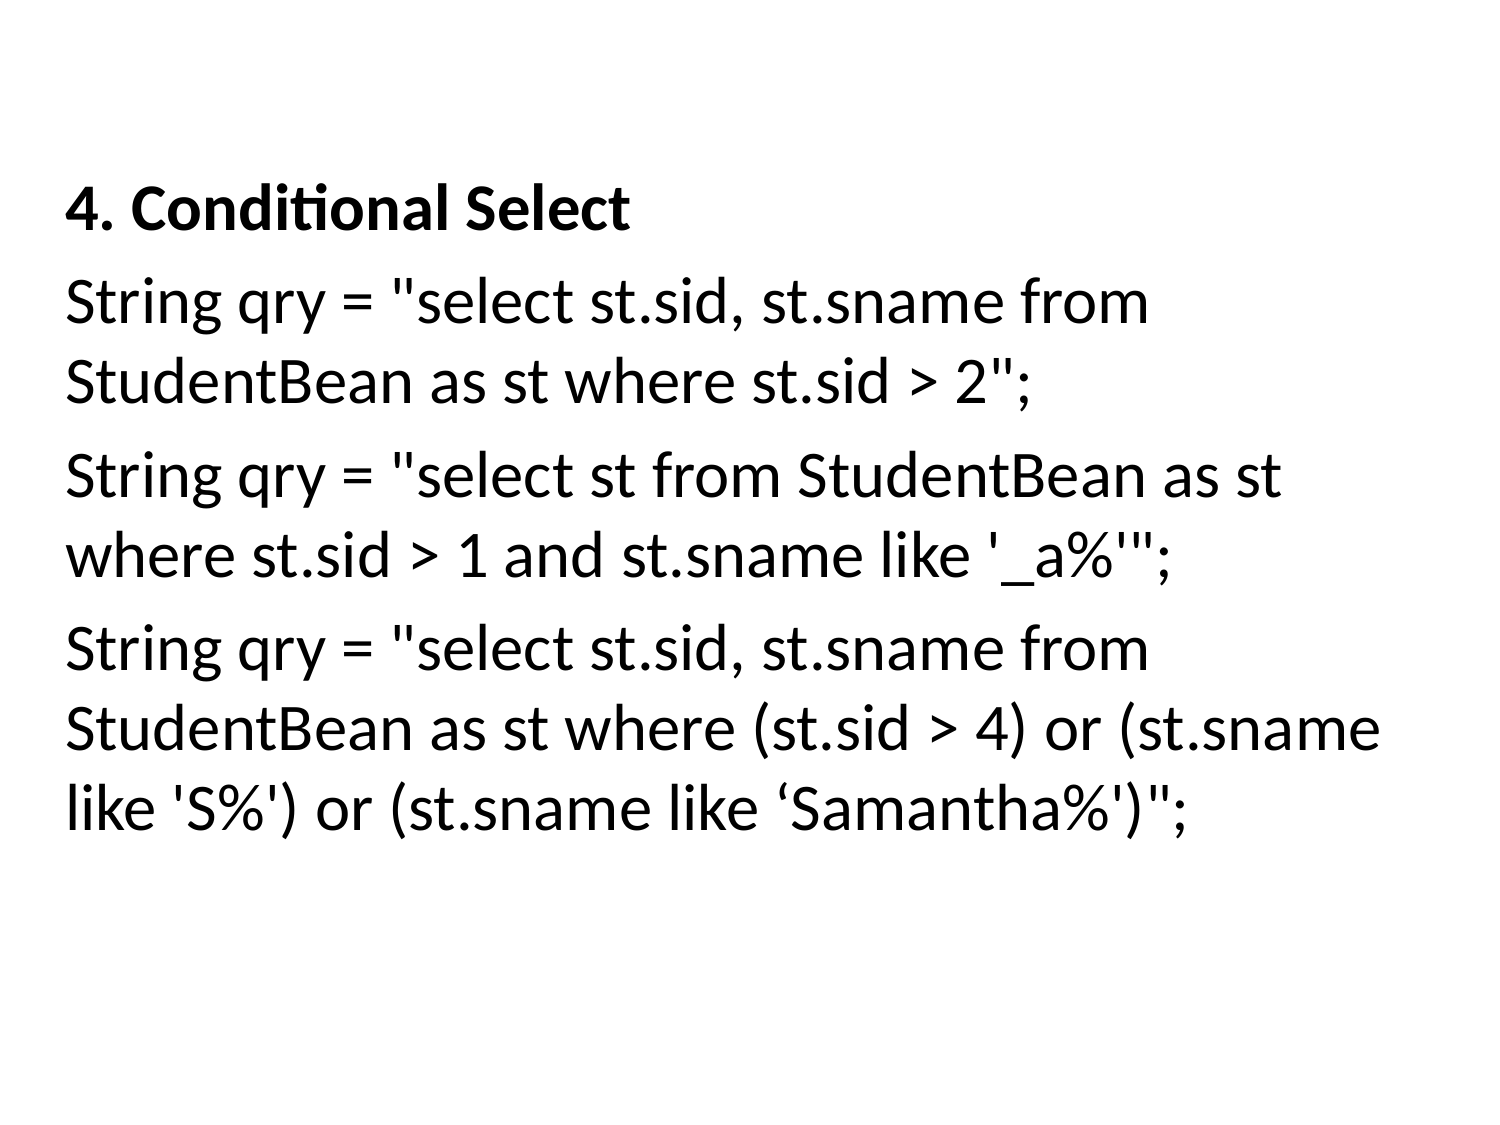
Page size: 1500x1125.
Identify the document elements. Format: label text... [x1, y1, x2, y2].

list 4. Conditional Select String qry = "select st.sid, st.sname from StudentBean as st where st.sid > 2"; String qry = "select st from StudentBean as st where st.sid > 1 and st.sname like '_a%'"; String qry = "select st.sid, st.sname from StudentBean as st where (st.sid > 4) or (st.sname like 'S%') or (st.sname like ‘Samantha%')"; [50, 156, 1463, 1125]
